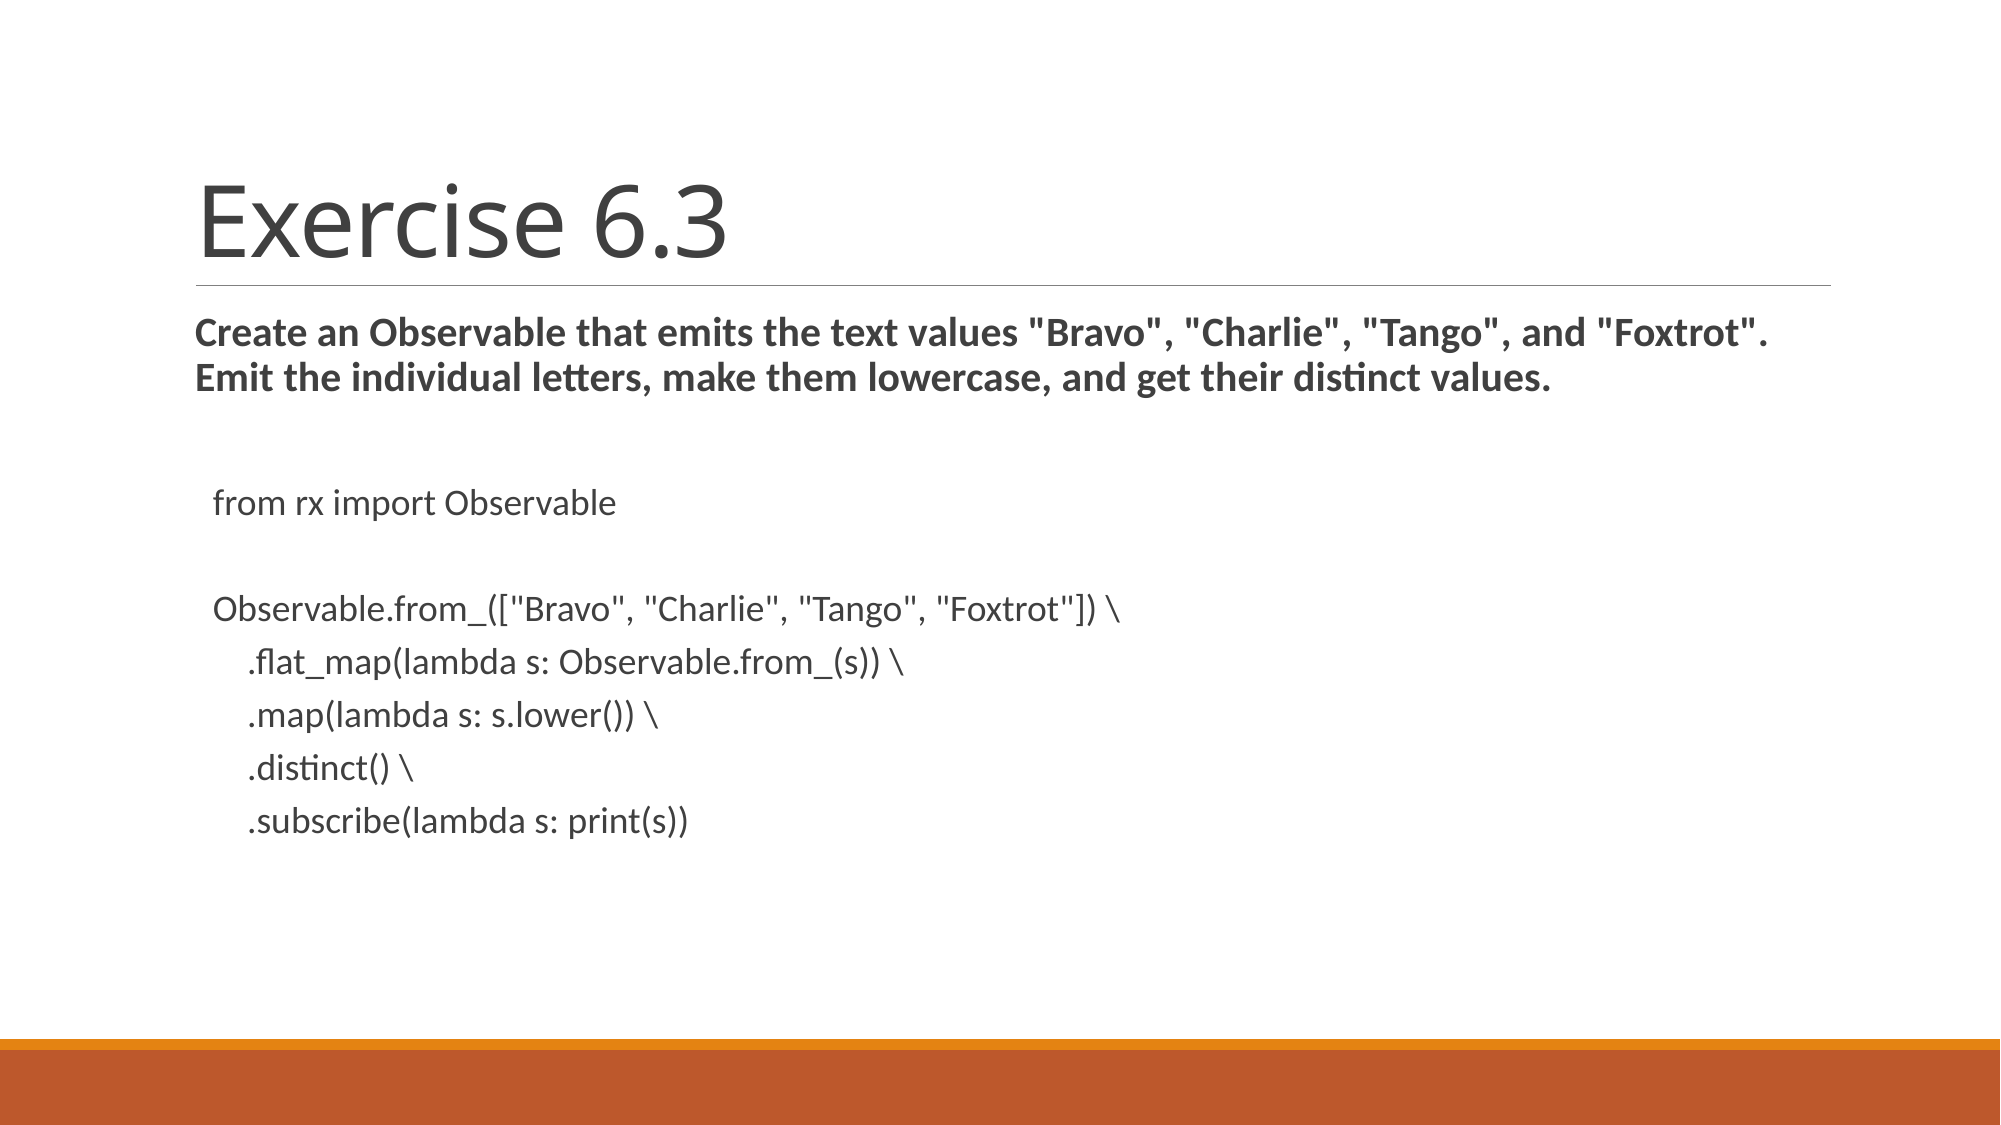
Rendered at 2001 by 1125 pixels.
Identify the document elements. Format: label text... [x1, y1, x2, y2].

list Create an Observable that emits the text values "Bravo", "Charlie", "Tango", and "Foxtrot". Emit the individual letters, make them lowercase, and get their distinct values. from rx import Observable Observable.from_(["Bravo", "Charlie", "Tango", "Foxtrot"]) \ .flat_map(lambda s: Observable.from_(s)) \ .map(lambda s: s.lower()) \ .distinct() \ .subscribe(lambda s: print(s)) [180, 302, 1830, 963]
title Exercise 6.3 [180, 47, 1830, 285]
